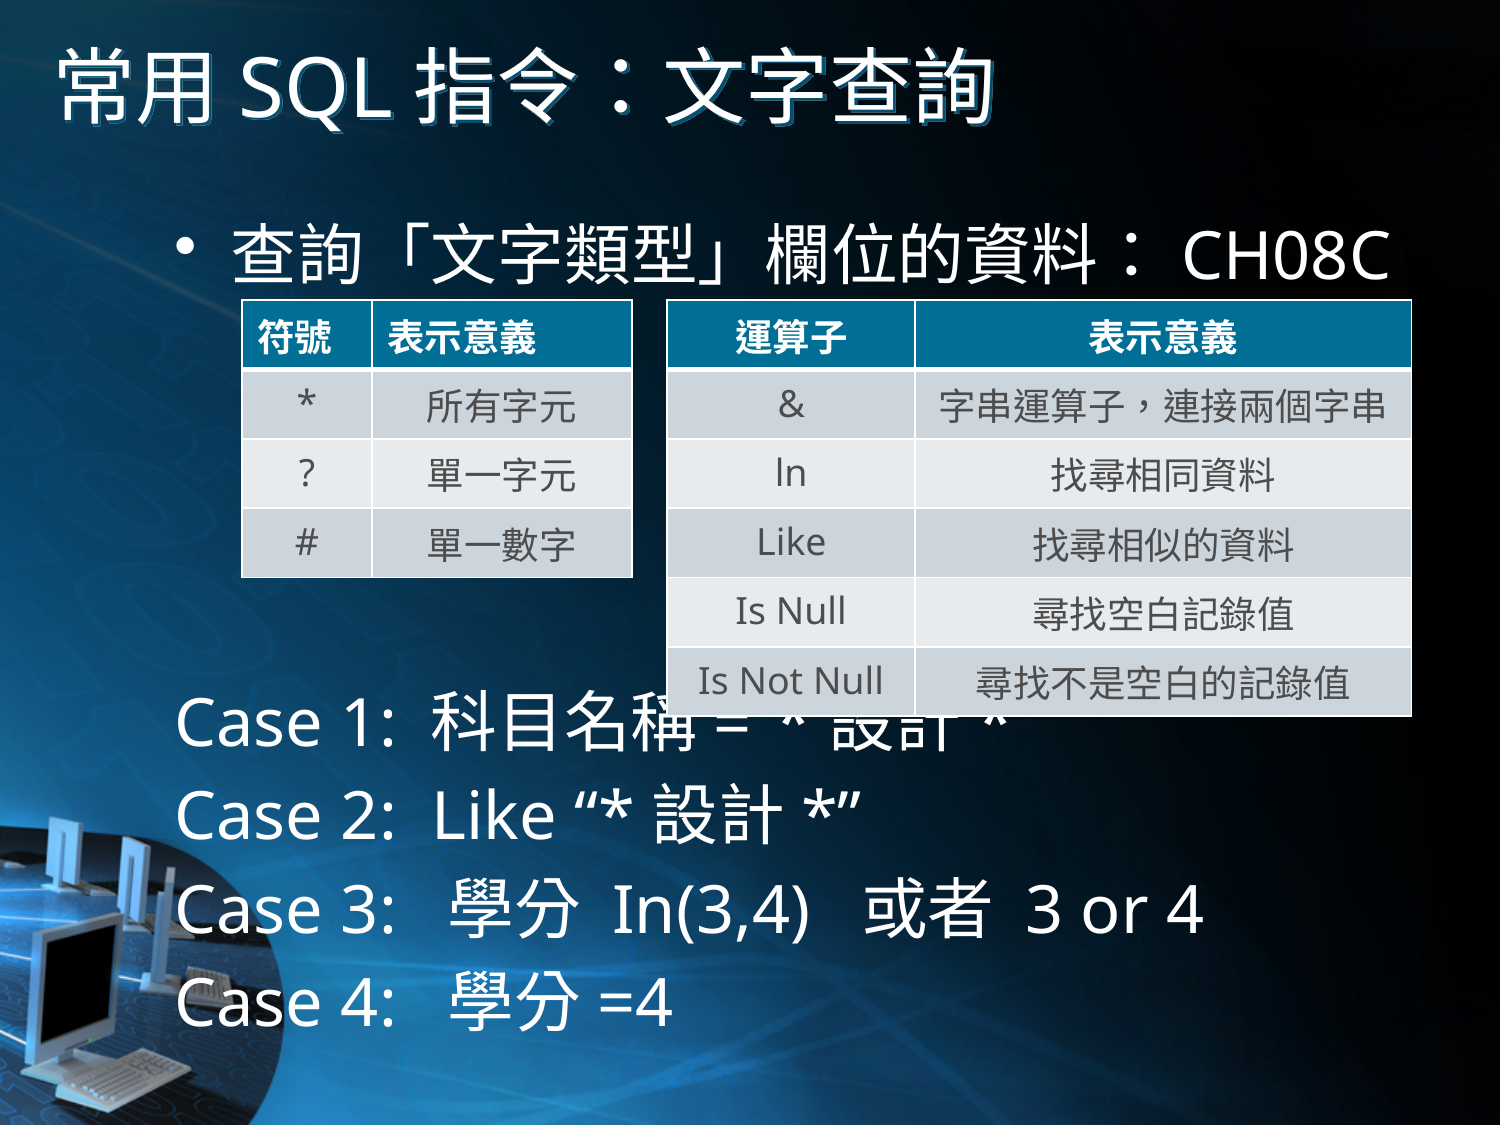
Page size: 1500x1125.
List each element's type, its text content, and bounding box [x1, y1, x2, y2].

table_header 運算子 [668, 301, 914, 367]
table_cell 單一字元 [373, 440, 631, 507]
table_cell 單一數字 [373, 509, 631, 577]
table_cell * [243, 372, 371, 438]
table_cell ? [243, 440, 371, 507]
table_cell 所有字元 [373, 372, 631, 438]
picture [0, 0, 1500, 1125]
title 常用SQL指令：文字查詢 [37, 24, 1424, 143]
table_cell Is Null [668, 578, 914, 646]
table_cell 找尋相同資料 [916, 440, 1411, 507]
table_cell 找尋相似的資料 [916, 509, 1411, 577]
table_cell 尋找不是空白的記錄值 [916, 648, 1411, 715]
table_cell # [243, 509, 371, 577]
table_cell & [668, 372, 914, 438]
table_cell Like [668, 509, 914, 577]
table_header 表示意義 [916, 301, 1411, 367]
table_cell ln [668, 440, 914, 507]
table_header 表示意義 [373, 301, 631, 367]
list 查詢「文字類型」欄位的資料：CH08C Case 1: 科目名稱=“*設計*” Case 2: Like “*設計*” Case 3: 學分 In(3,4) 或者 3 or 4 Case 4: 學分=4 [159, 205, 1459, 894]
table_cell 字串運算子，連接兩個字串 [916, 372, 1411, 438]
table_cell Is Not Null [668, 648, 914, 715]
table_cell 尋找空白記錄值 [916, 578, 1411, 646]
table_header 符號 [243, 301, 371, 367]
